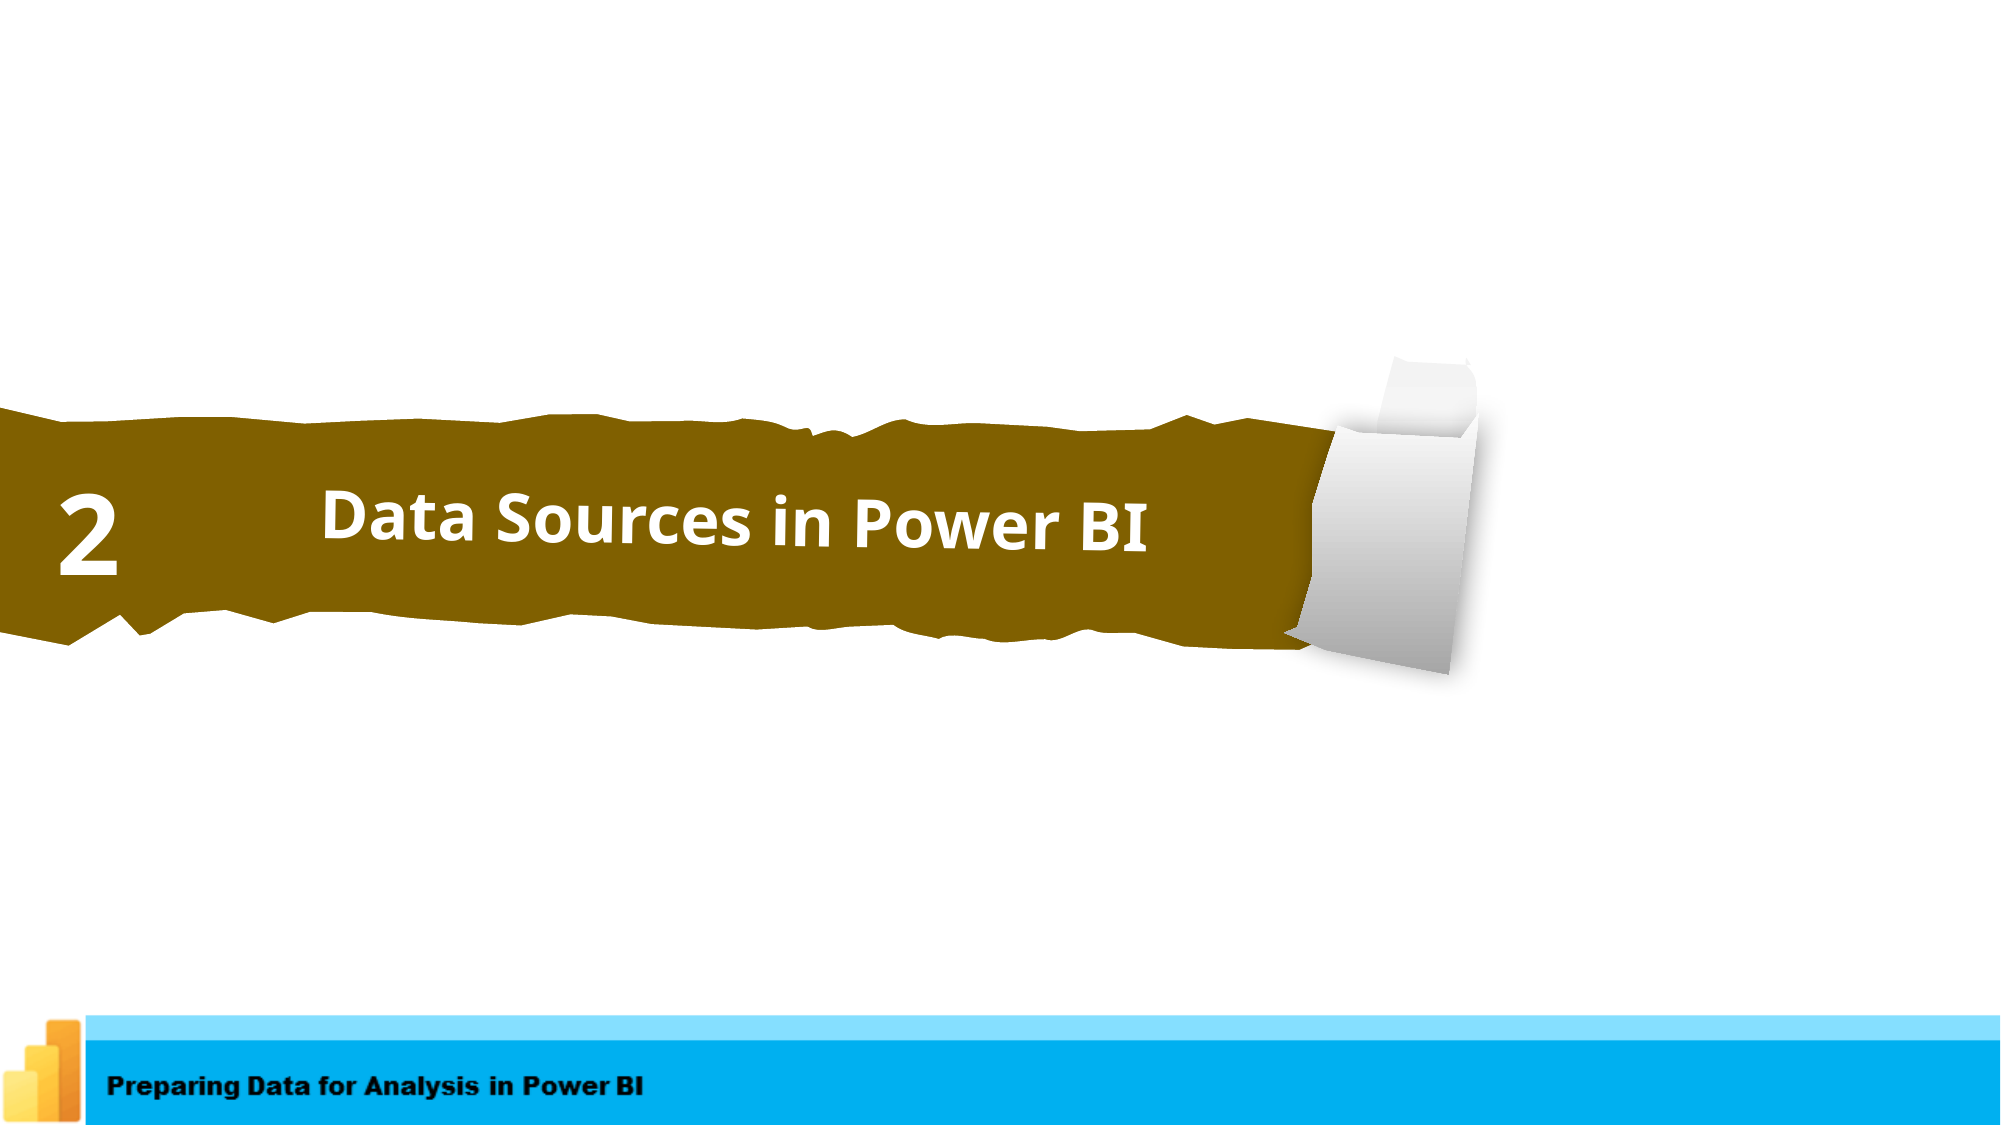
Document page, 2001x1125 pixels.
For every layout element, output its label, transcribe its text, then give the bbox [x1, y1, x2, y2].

picture [286, 1079, 291, 1094]
picture [321, 1078, 325, 1093]
text_box Data Sources in Power BI [185, 462, 1223, 576]
text_box 2 [35, 455, 143, 605]
picture [370, 1078, 376, 1086]
text_box [0, 404, 1297, 654]
picture [0, 0, 2001, 1125]
picture [110, 1078, 114, 1093]
picture [117, 1078, 122, 1086]
picture [619, 1078, 628, 1094]
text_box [1223, 420, 1541, 604]
picture [533, 1078, 538, 1086]
picture [251, 1078, 258, 1094]
picture [431, 1089, 436, 1097]
